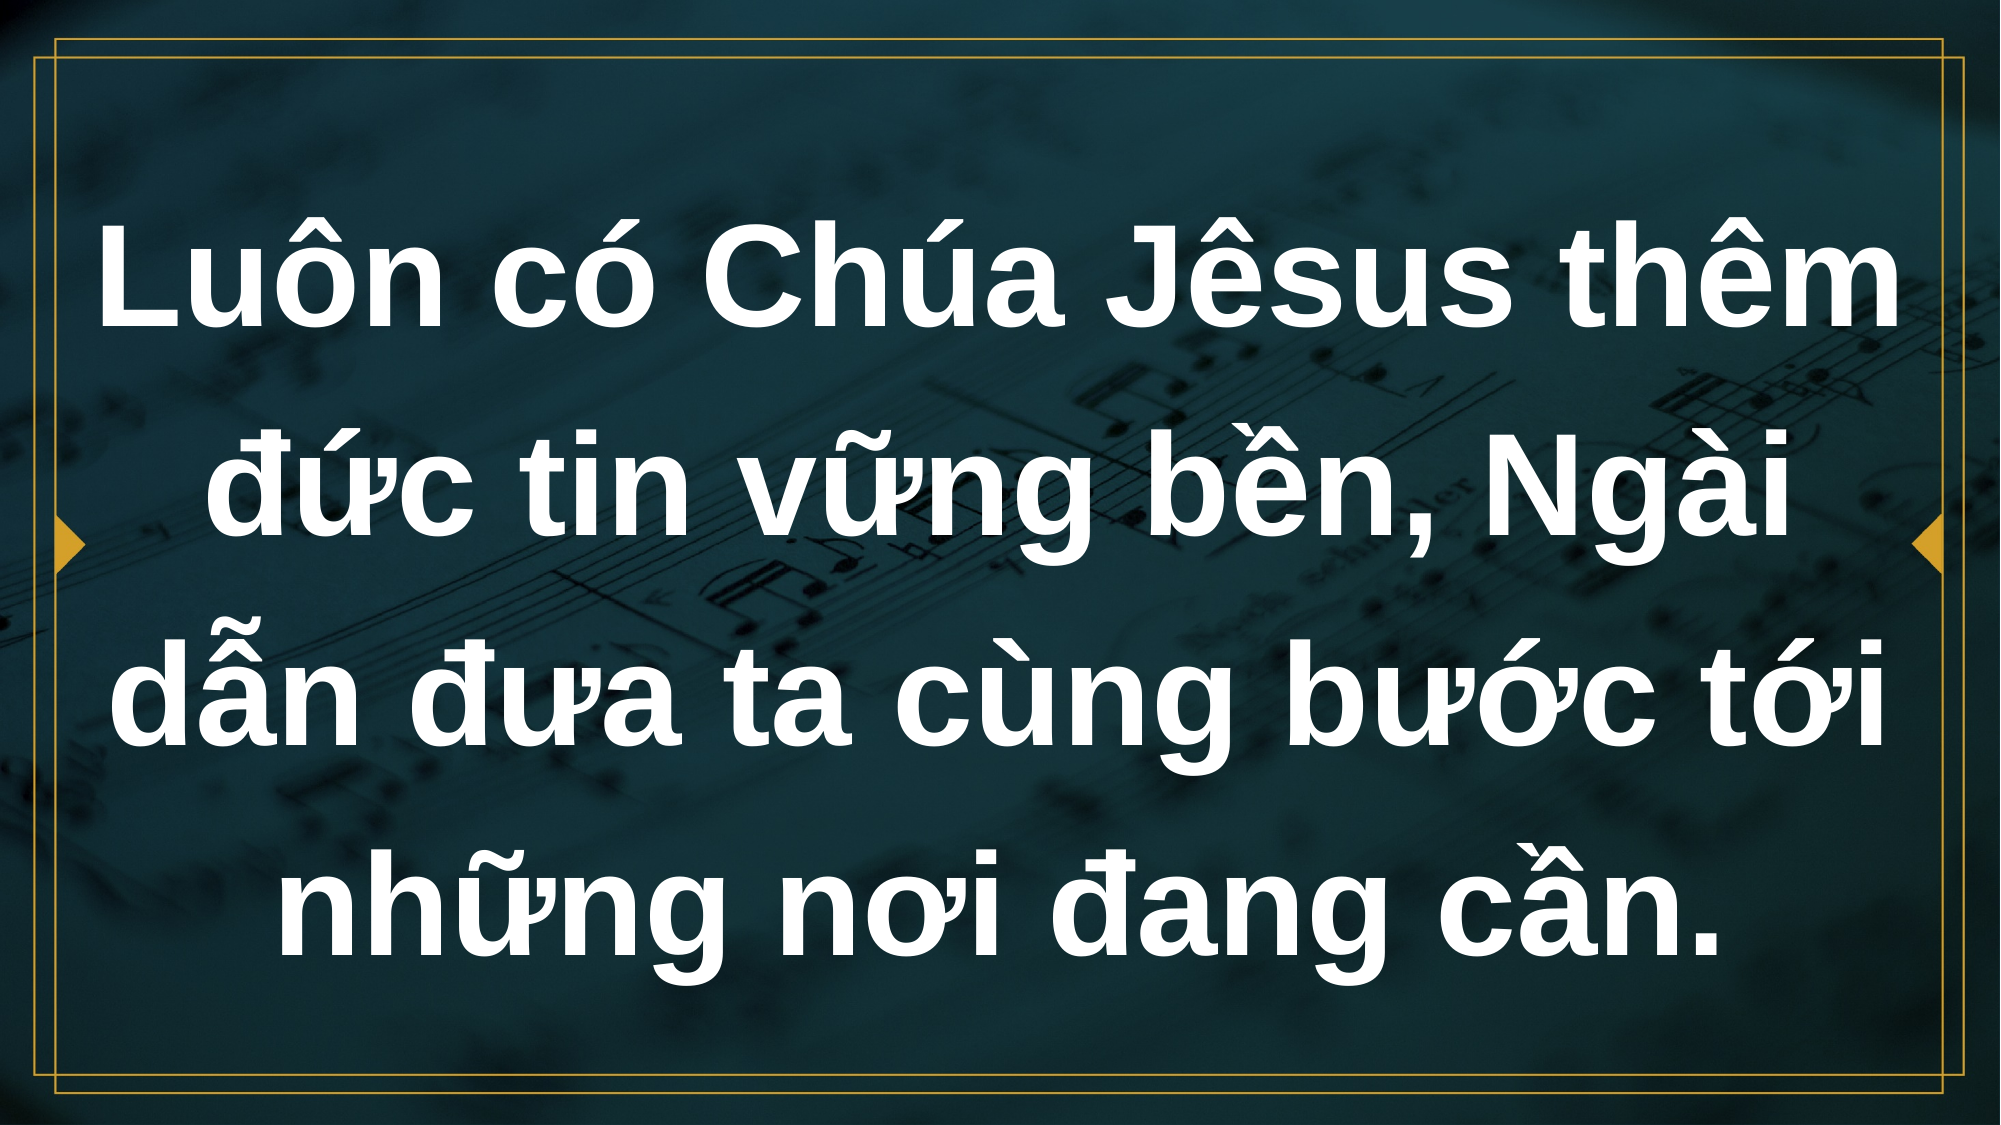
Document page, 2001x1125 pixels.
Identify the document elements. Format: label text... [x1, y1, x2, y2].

picture [0, 0, 2000, 1125]
title Luôn có Chúa Jêsus thêm đức tin vững bền, Ngài dẫn đưa ta cùng bước tới những nơi đang cần. [55, 53, 1945, 1077]
